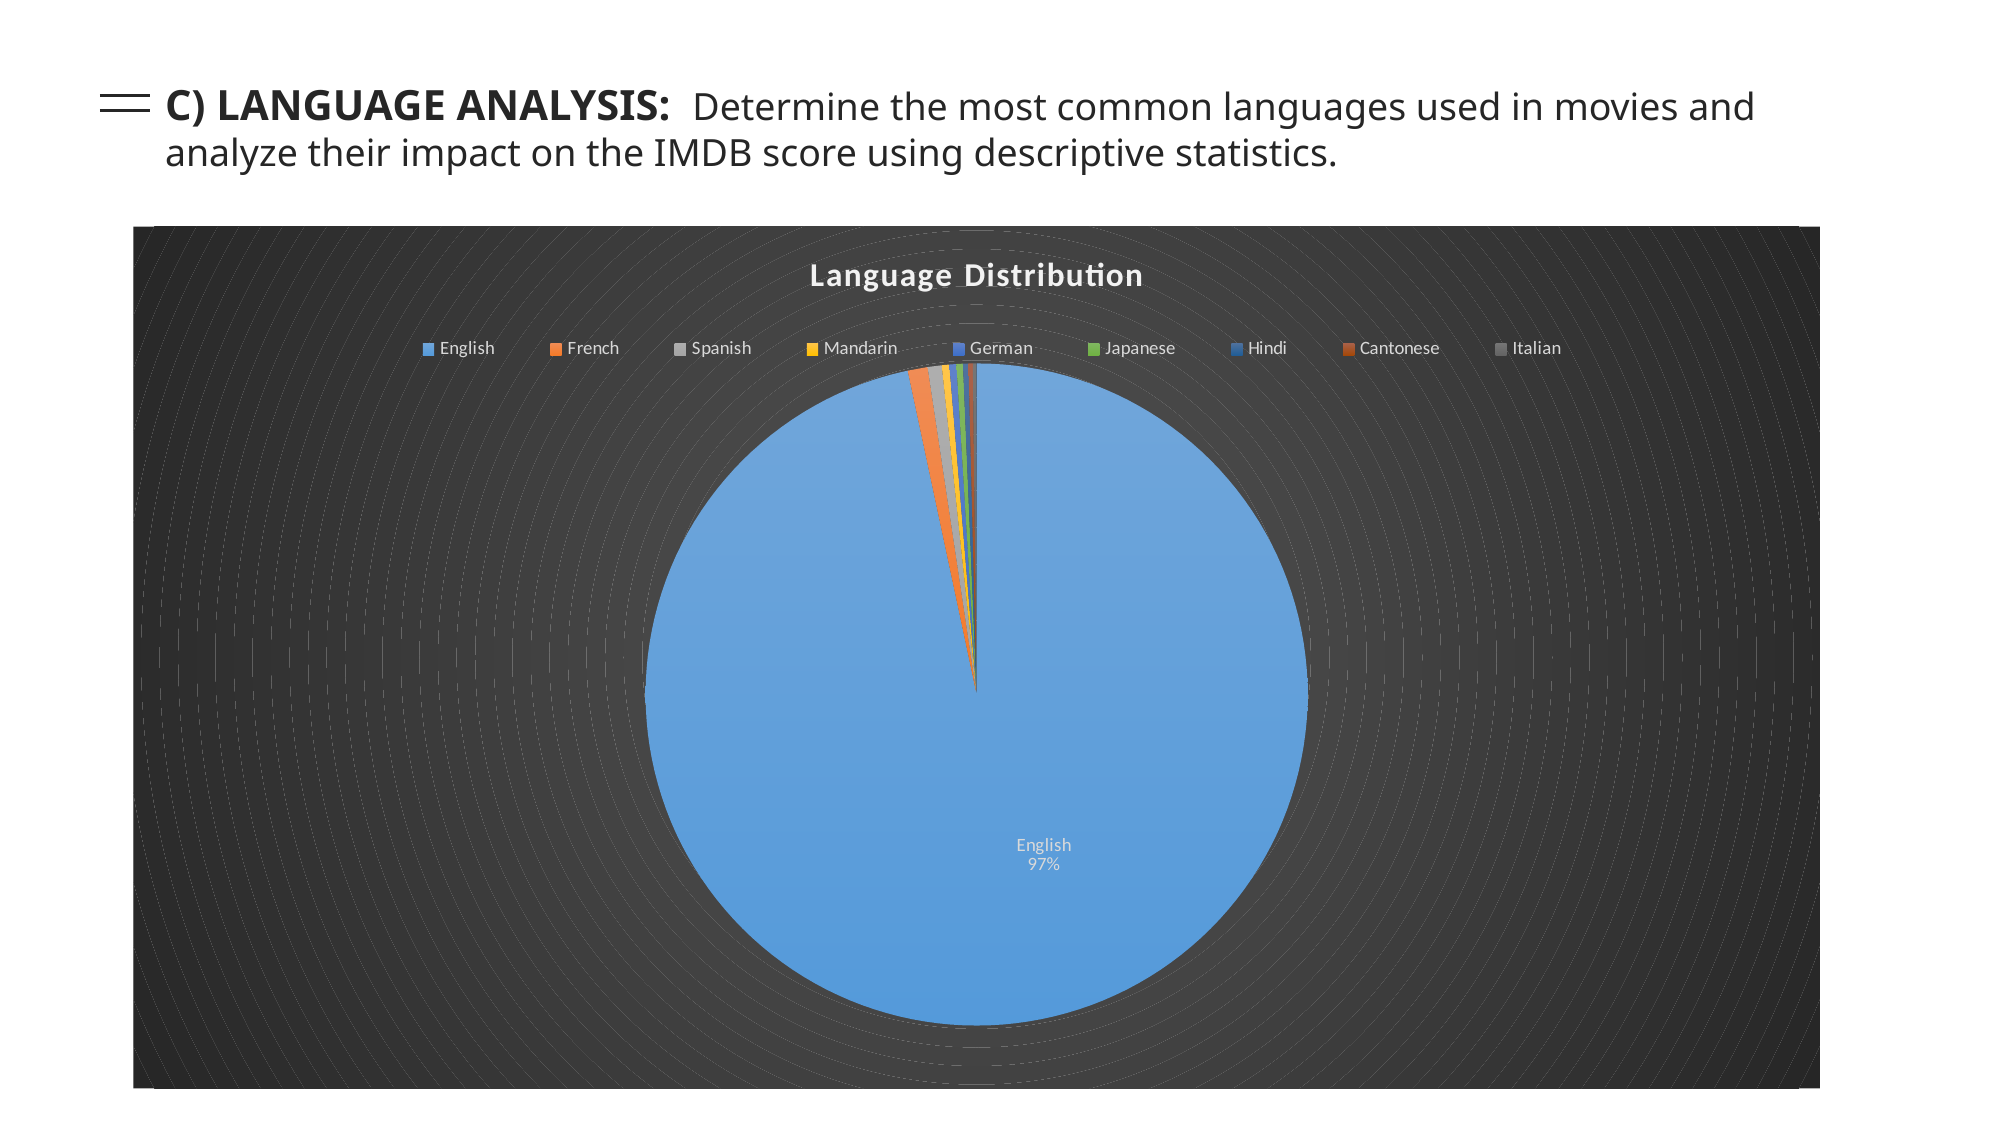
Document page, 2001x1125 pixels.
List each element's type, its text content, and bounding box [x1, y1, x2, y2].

title C) LANGUAGE ANALYSIS: Determine the most common languages used in movies and analyze their impact on the IMDB score using descriptive statistics. [150, 71, 1849, 260]
chart [133, 226, 1820, 1089]
